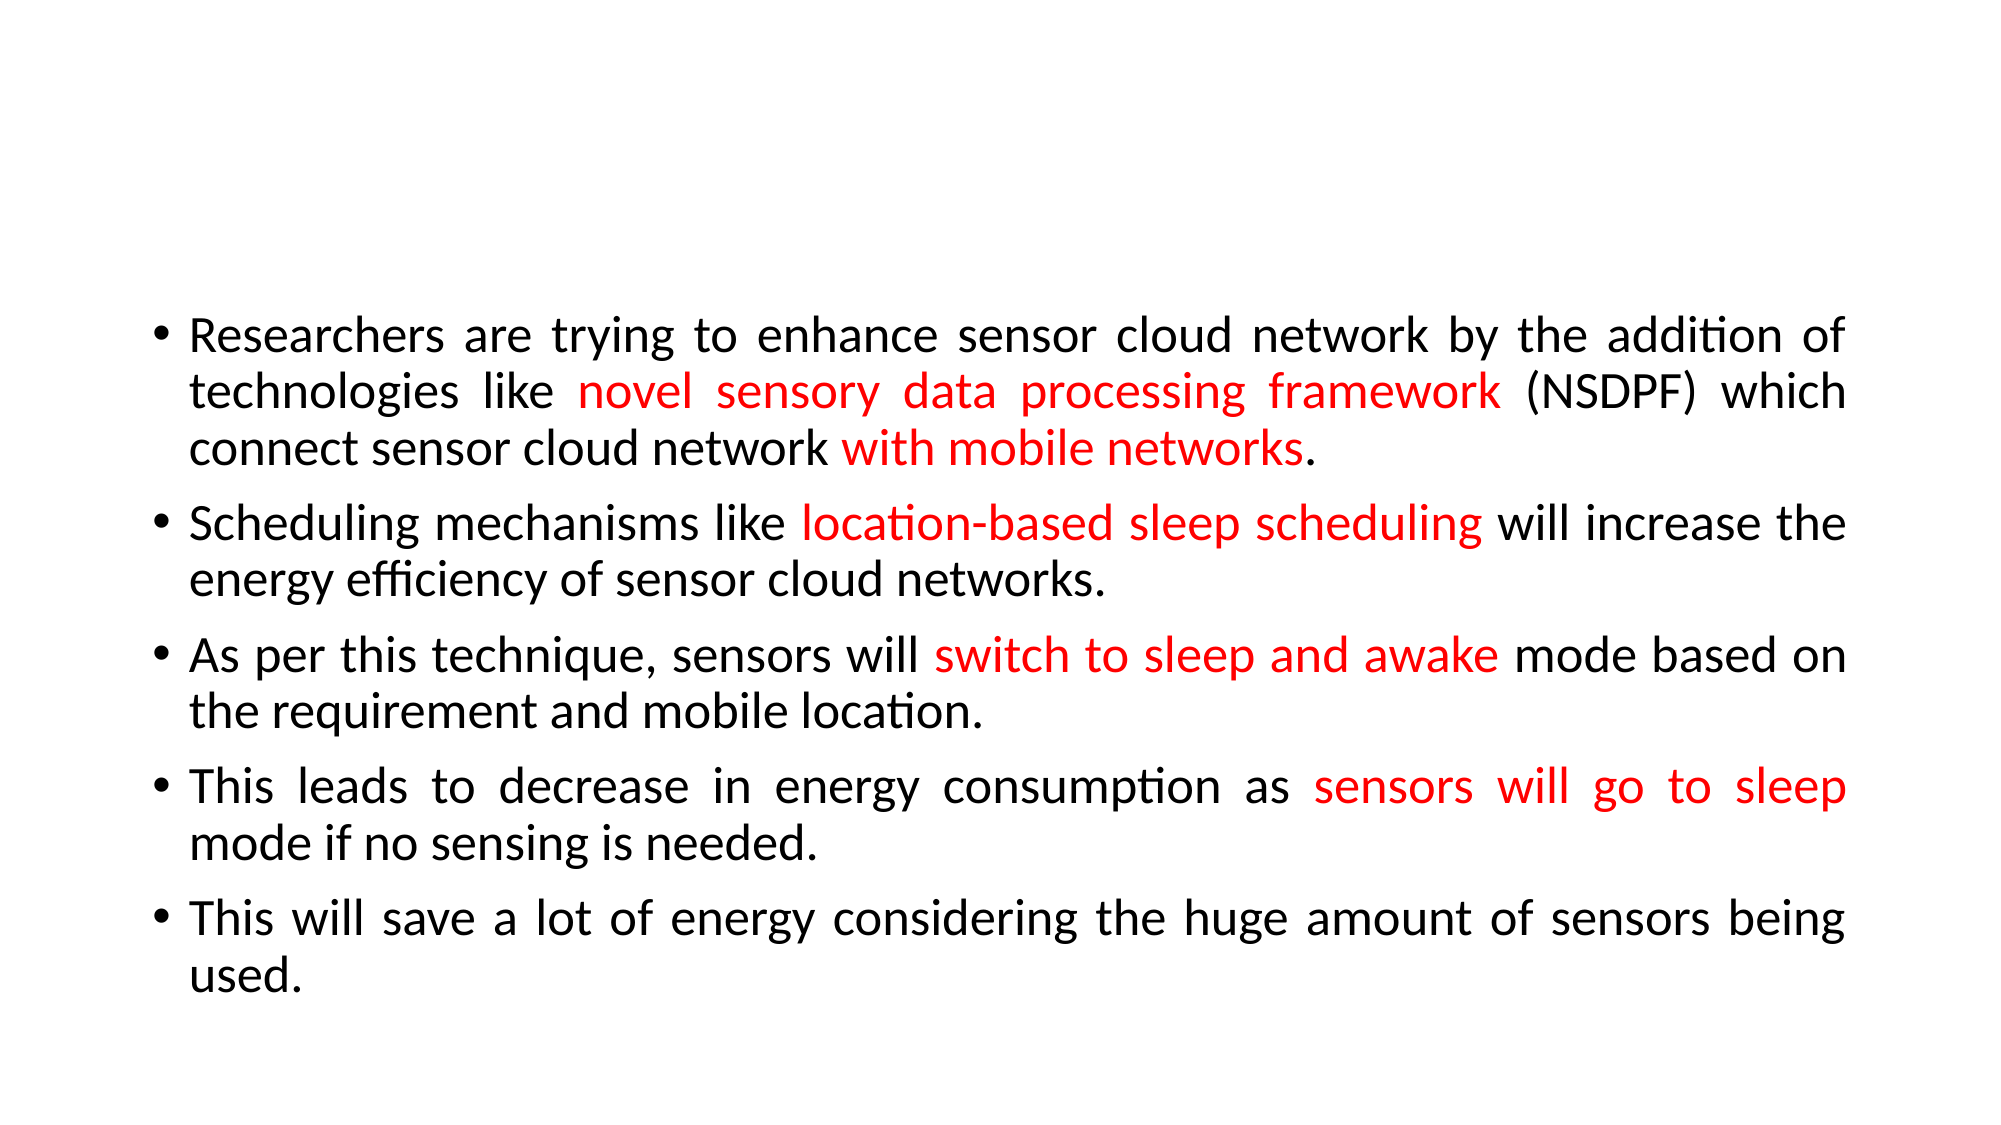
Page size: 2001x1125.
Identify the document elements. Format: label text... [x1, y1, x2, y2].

list Researchers are trying to enhance sensor cloud network by the addition of technologies like novel sensory data processing framework (NSDPF) which connect sensor cloud network with mobile networks. Scheduling mechanisms like location-based sleep scheduling will increase the energy efficiency of sensor cloud networks. As per this technique, sensors will switch to sleep and awake mode based on the requirement and mobile location. This leads to decrease in energy consumption as sensors will go to sleep mode if no sensing is needed. This will save a lot of energy considering the huge amount of sensors being used. [137, 299, 1863, 1014]
